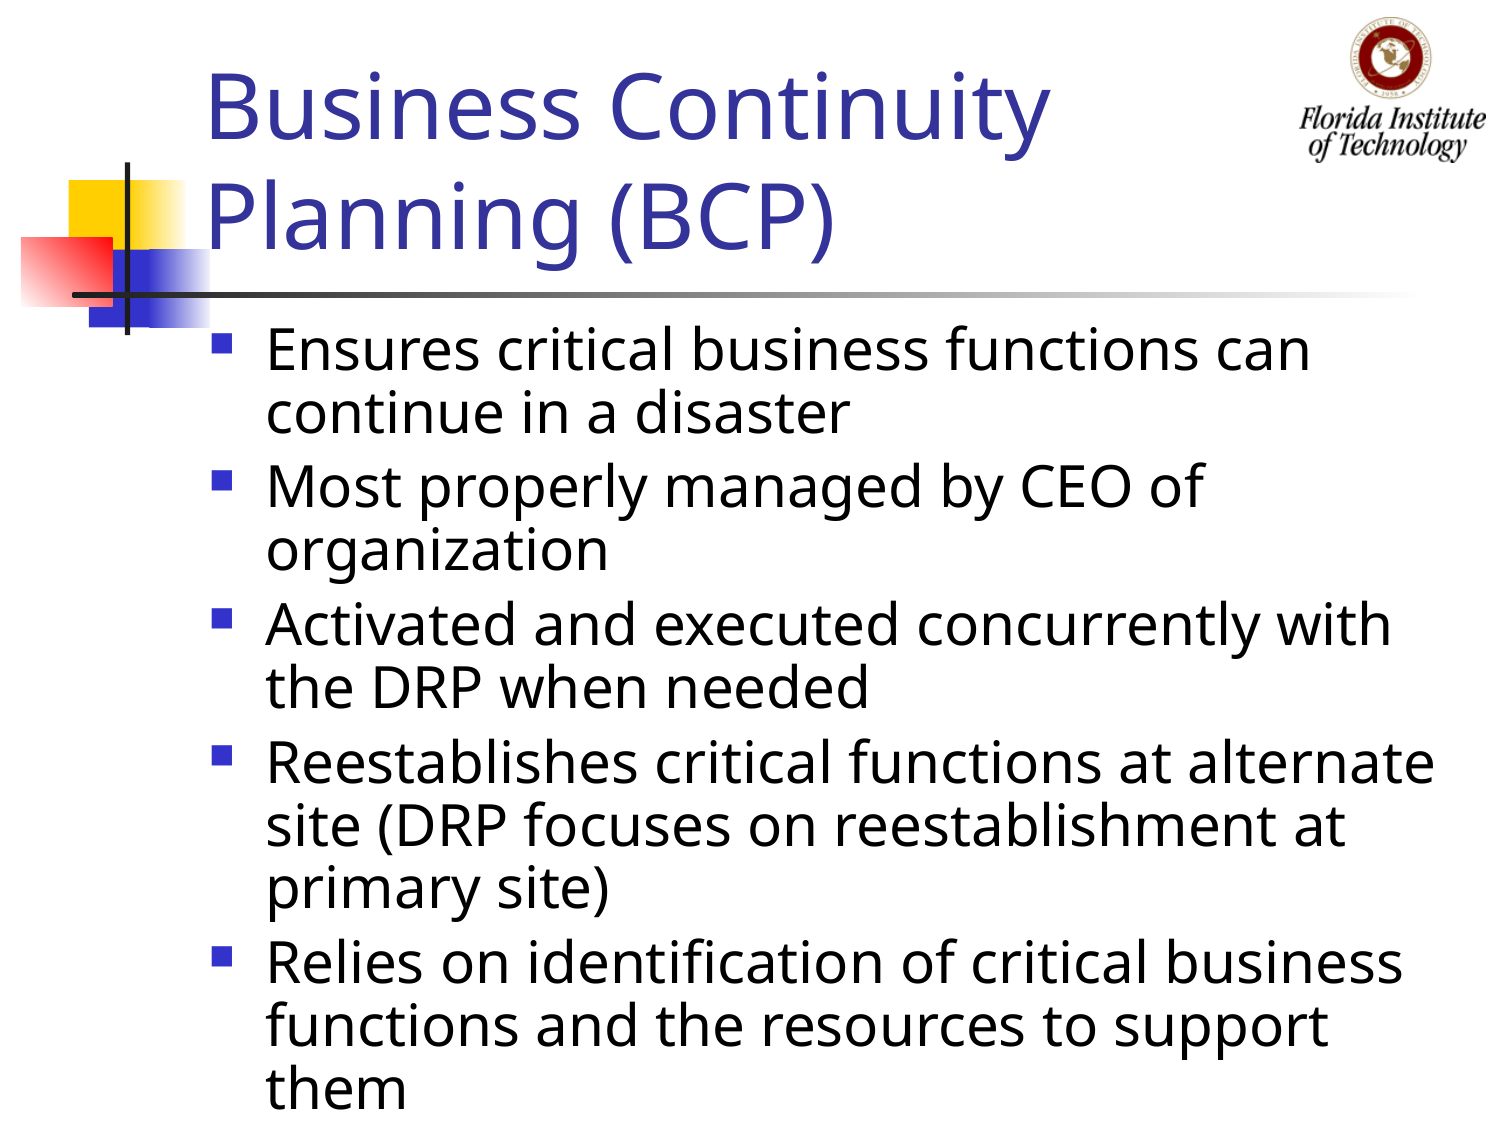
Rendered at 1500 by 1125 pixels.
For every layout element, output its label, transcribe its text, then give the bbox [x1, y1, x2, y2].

picture [1299, 17, 1486, 163]
title Business Continuity Planning (BCP) [188, 34, 1468, 276]
list Ensures critical business functions can continue in a disaster Most properly managed by CEO of organization Activated and executed concurrently with the DRP when needed Reestablishes critical functions at alternate site (DRP focuses on reestablishment at primary site) Relies on identification of critical business functions and the resources to support them [193, 312, 1470, 1082]
